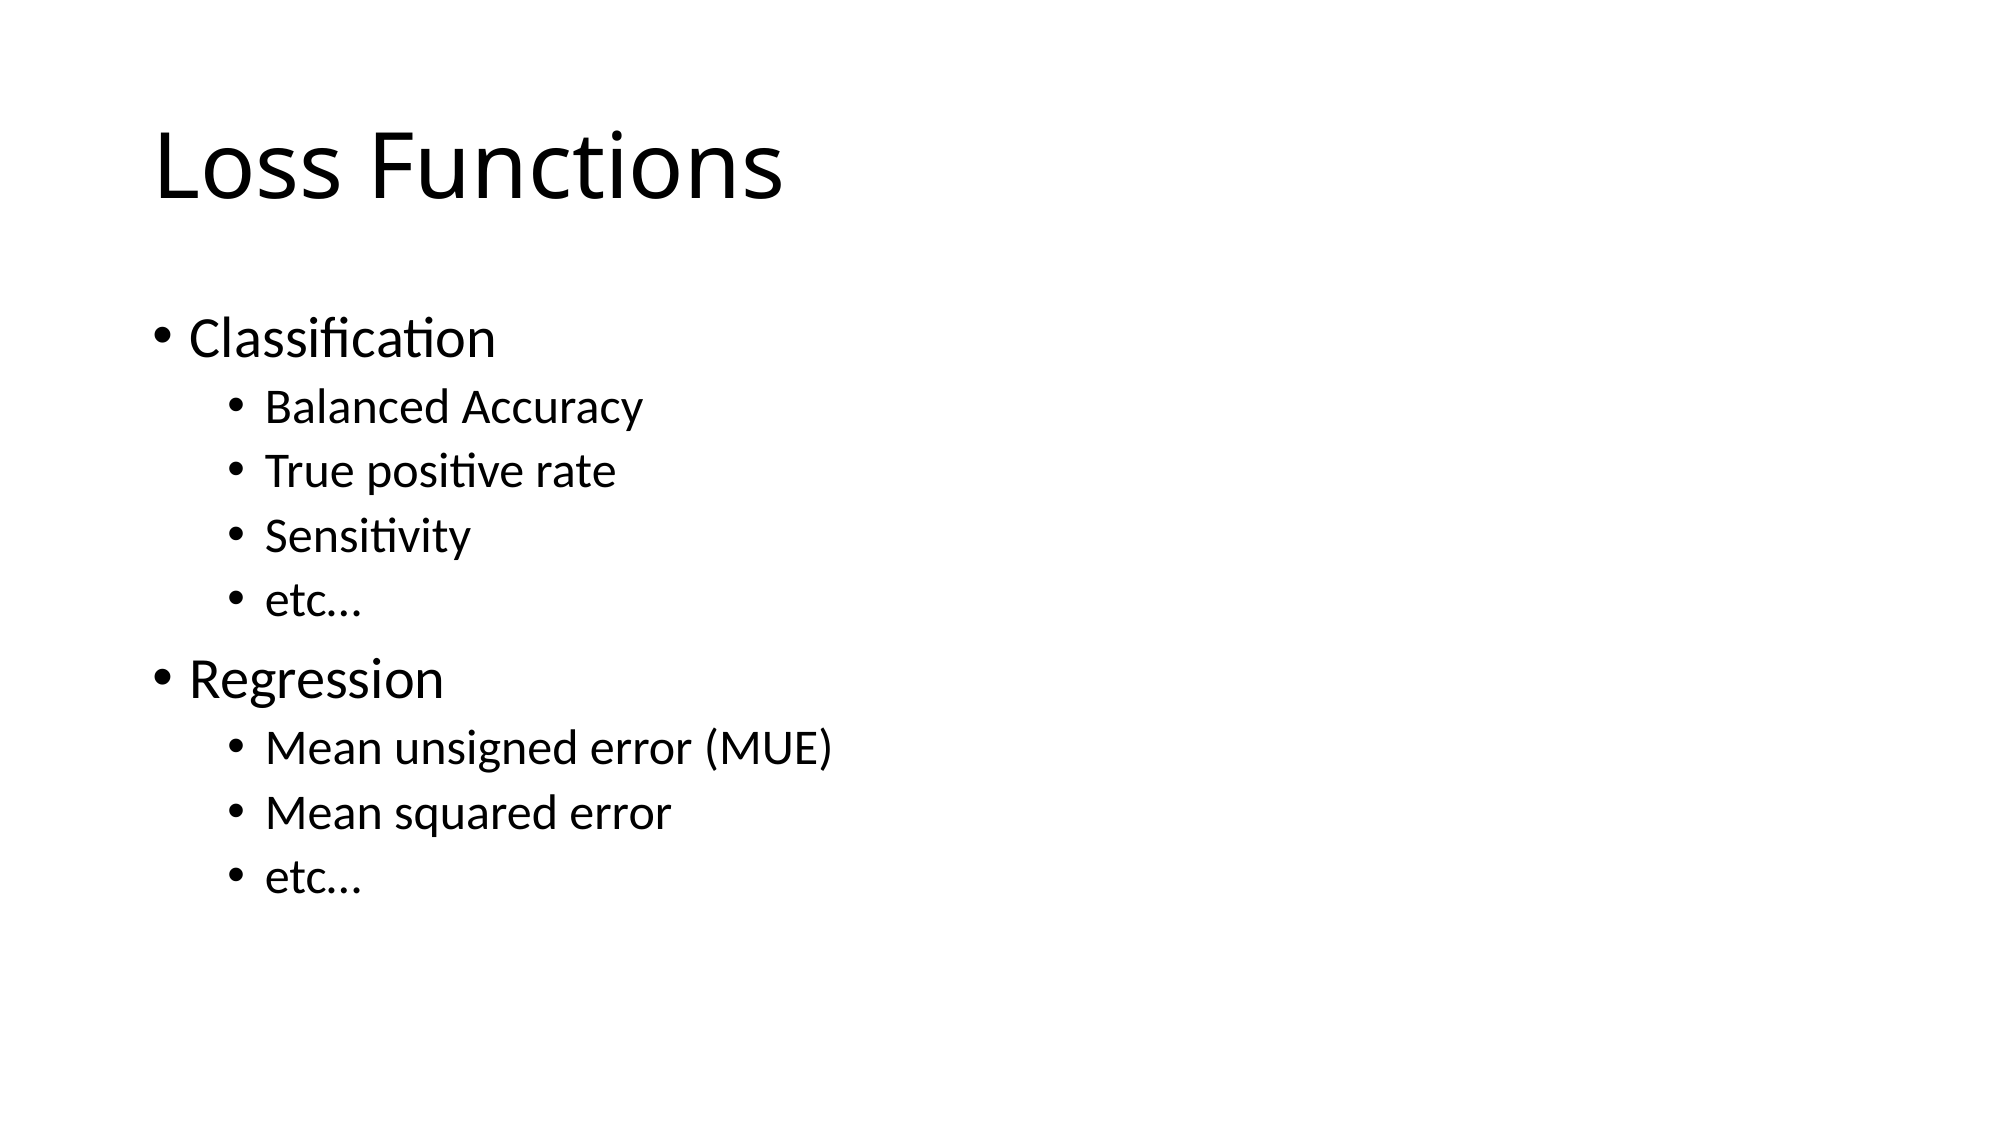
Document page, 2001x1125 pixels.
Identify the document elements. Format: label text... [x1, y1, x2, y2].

title Loss Functions [137, 59, 1863, 278]
list Classification Balanced Accuracy True positive rate Sensitivity etc… Regression Mean unsigned error (MUE) Mean squared error etc… [137, 299, 1863, 1014]
